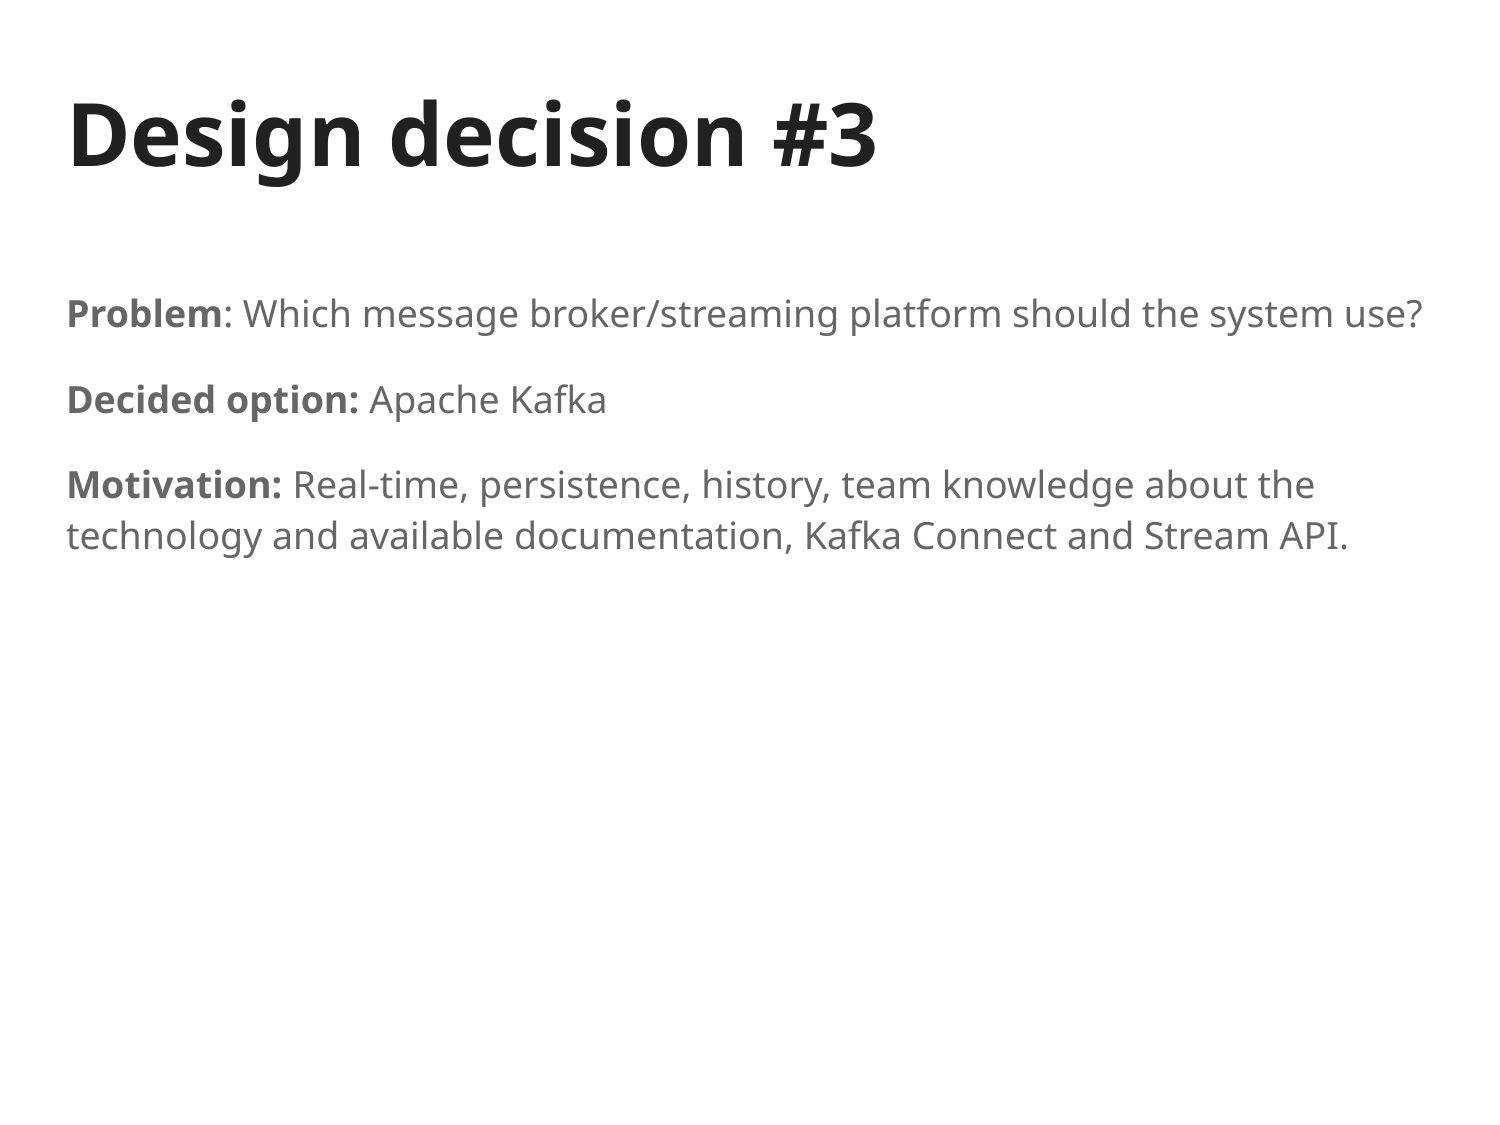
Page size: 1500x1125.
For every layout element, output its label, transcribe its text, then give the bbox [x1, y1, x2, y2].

title Design decision #3 [51, 64, 1449, 240]
list Problem: Which message broker/streaming platform should the system use? Decided option: Apache Kafka Motivation: Real-time, persistence, history, team knowledge about the technology and available documentation, Kafka Connect and Stream API. [51, 268, 1449, 1000]
